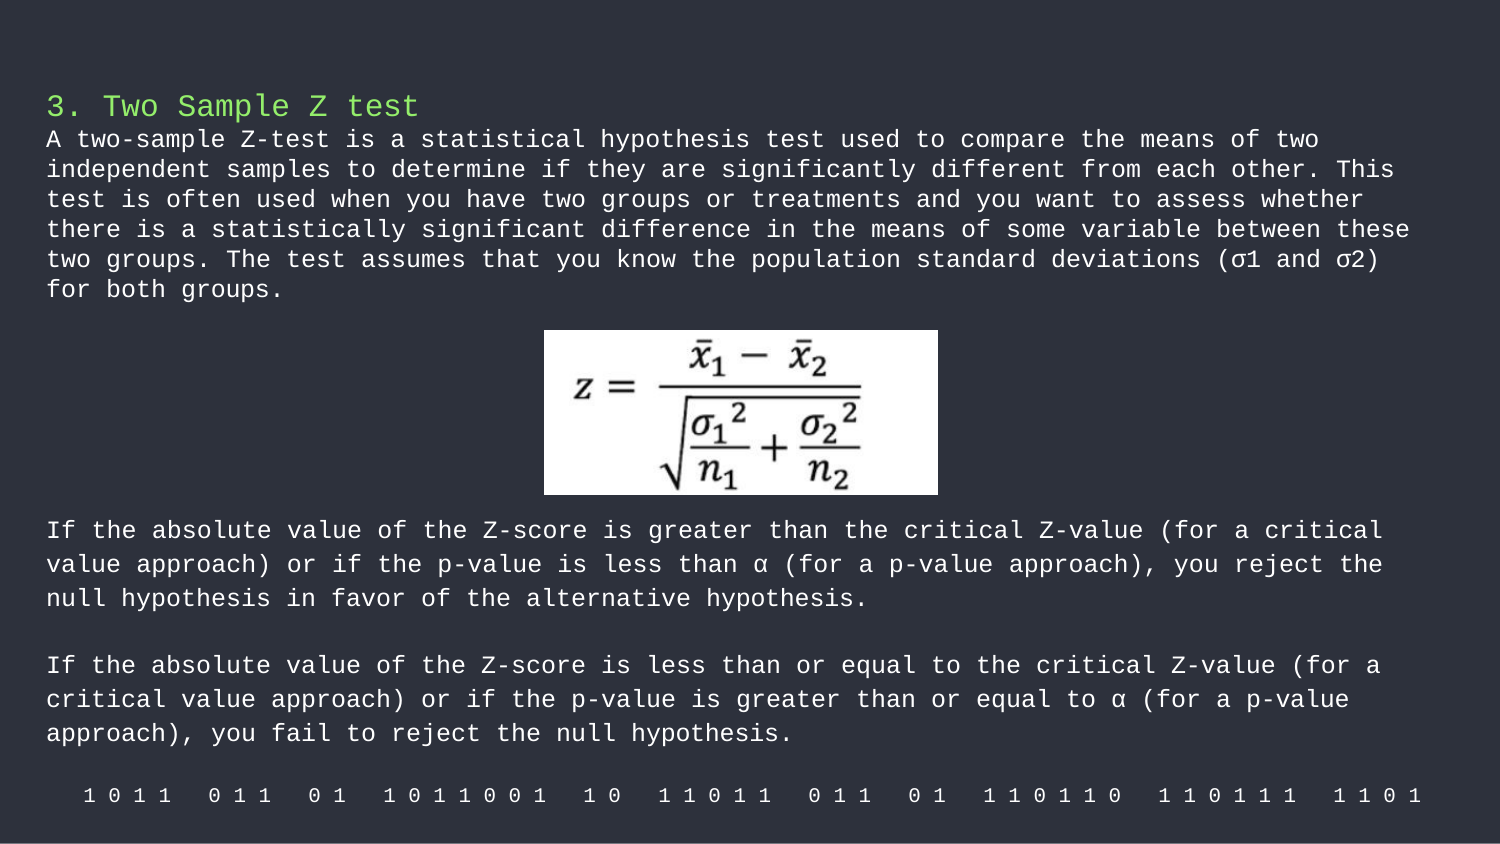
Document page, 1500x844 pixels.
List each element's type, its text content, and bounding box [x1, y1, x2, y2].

text_box 1 1 0 1 1 [656, 779, 773, 807]
text_box If the absolute value of the Z-score is greater than the critical Z-value (for a critical value approach) or if the p-value is less than α (for a p-value approach), you reject the null hypothesis in favor of the alternative hypothesis. If the absolute value of the Z-score is less than or equal to the critical Z-value (for a critical value approach) or if the p-value is greater than or equal to α (for a p-value approach), you fail to reject the null hypothesis. [44, 507, 1384, 747]
text_box 1 1 0 1 1 1 [1156, 779, 1298, 807]
text_box 1 0 1 1 0 0 1 [381, 779, 548, 807]
slide_number 0 1 1 [206, 779, 273, 844]
picture [544, 329, 938, 495]
text_box 0 1 [906, 779, 948, 807]
text_box 1 1 0 1 [1331, 779, 1423, 807]
text_box 1 1 0 1 1 0 [981, 779, 1123, 807]
text_box 0 1 1 [806, 779, 873, 807]
title 3. Two Sample Z test A two-sample Z-test is a statistical hypothesis test used to compare the means of two independent samples to determine if they are significantly different from each other. This test is often used when you have two groups or treatments and you want to assess whether there is a statistically significant difference in the means of some variable between these two groups. The test assumes that you know the population standard deviations (σ1 and σ2) for both groups. [44, 82, 1414, 303]
text_box 1 0 [581, 779, 623, 807]
text_box 1 0 1 1 [81, 779, 173, 807]
footer 0 1 [306, 779, 348, 844]
